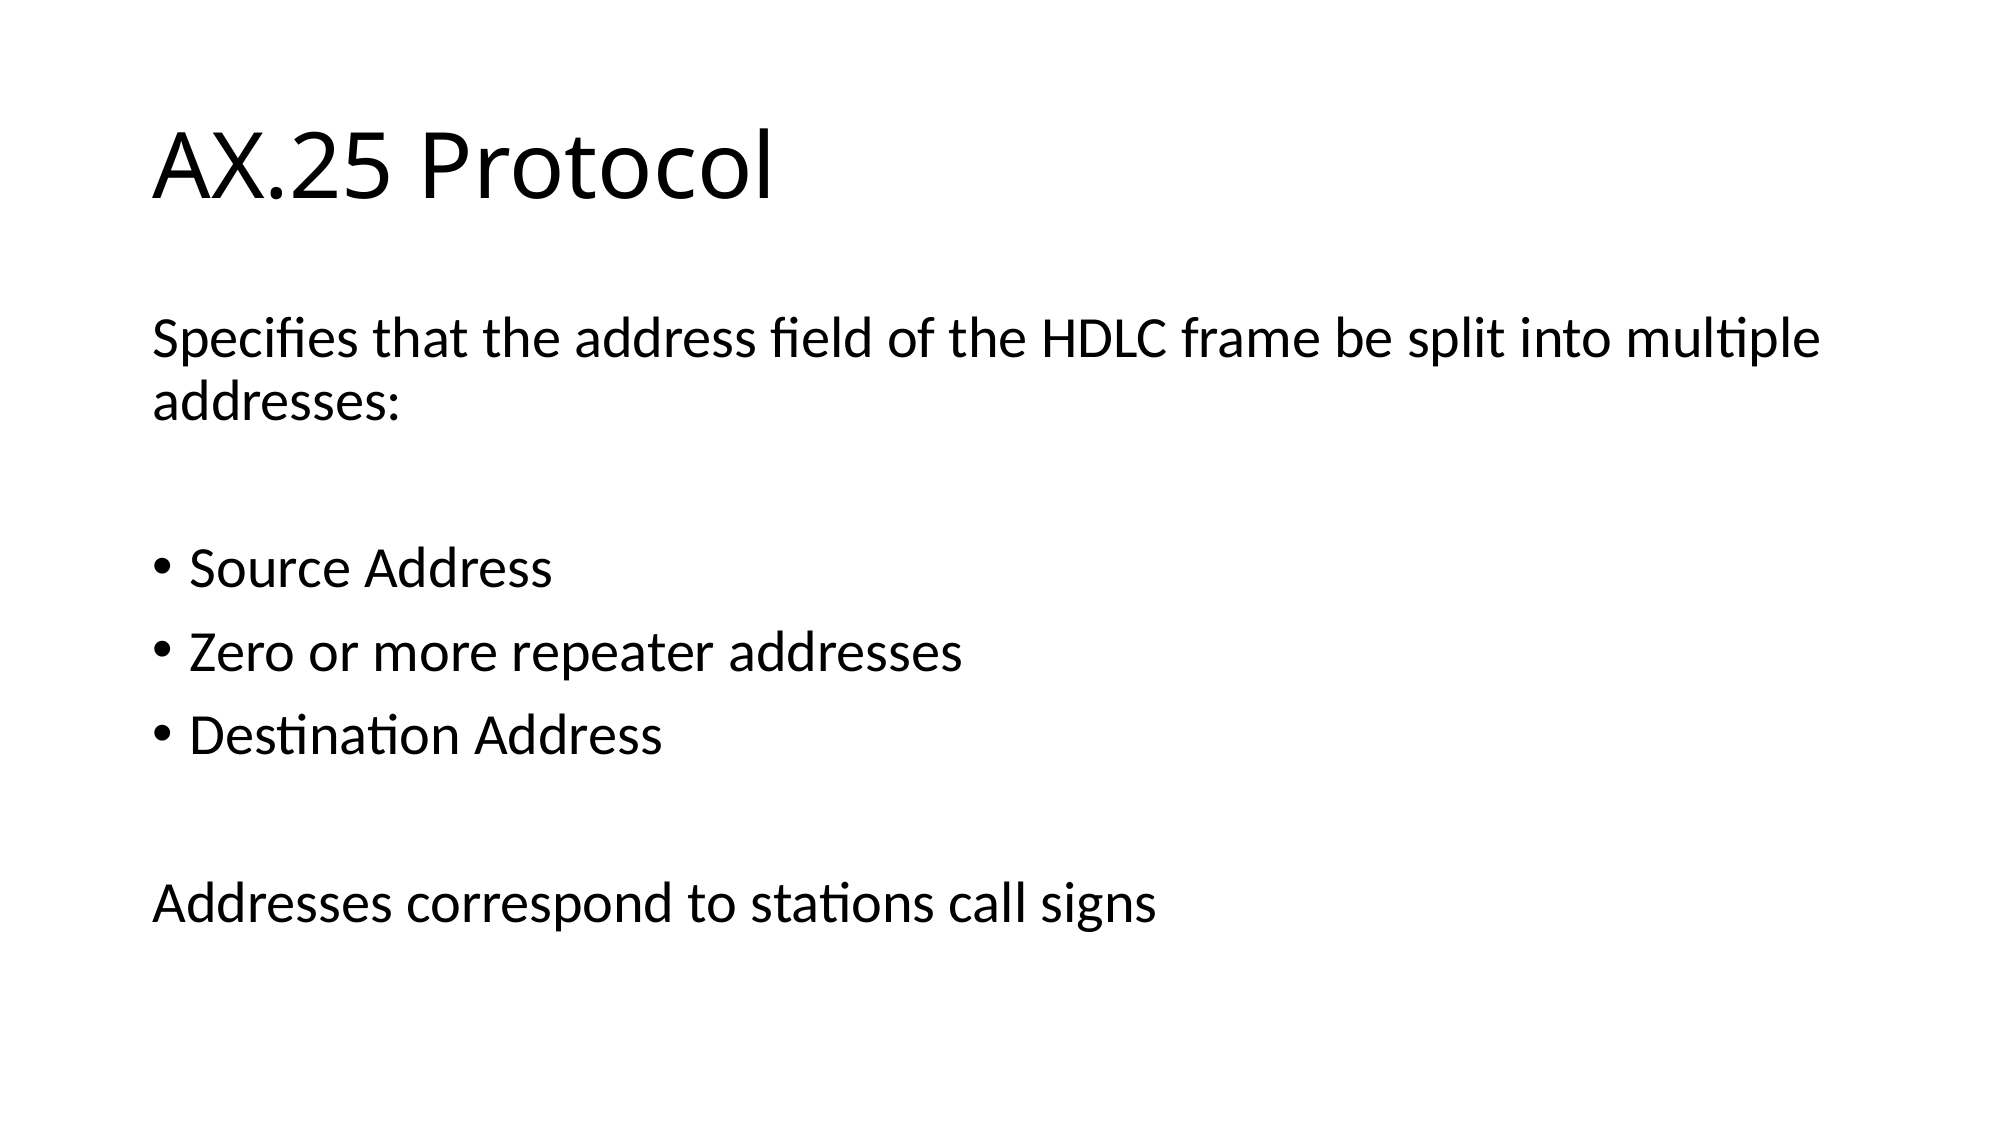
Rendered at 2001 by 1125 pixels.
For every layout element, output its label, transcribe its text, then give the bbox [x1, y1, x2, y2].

list Specifies that the address field of the HDLC frame be split into multiple addresses: Source Address Zero or more repeater addresses Destination Address Addresses correspond to stations call signs [137, 299, 1863, 945]
title AX.25 Protocol [137, 59, 1863, 278]
